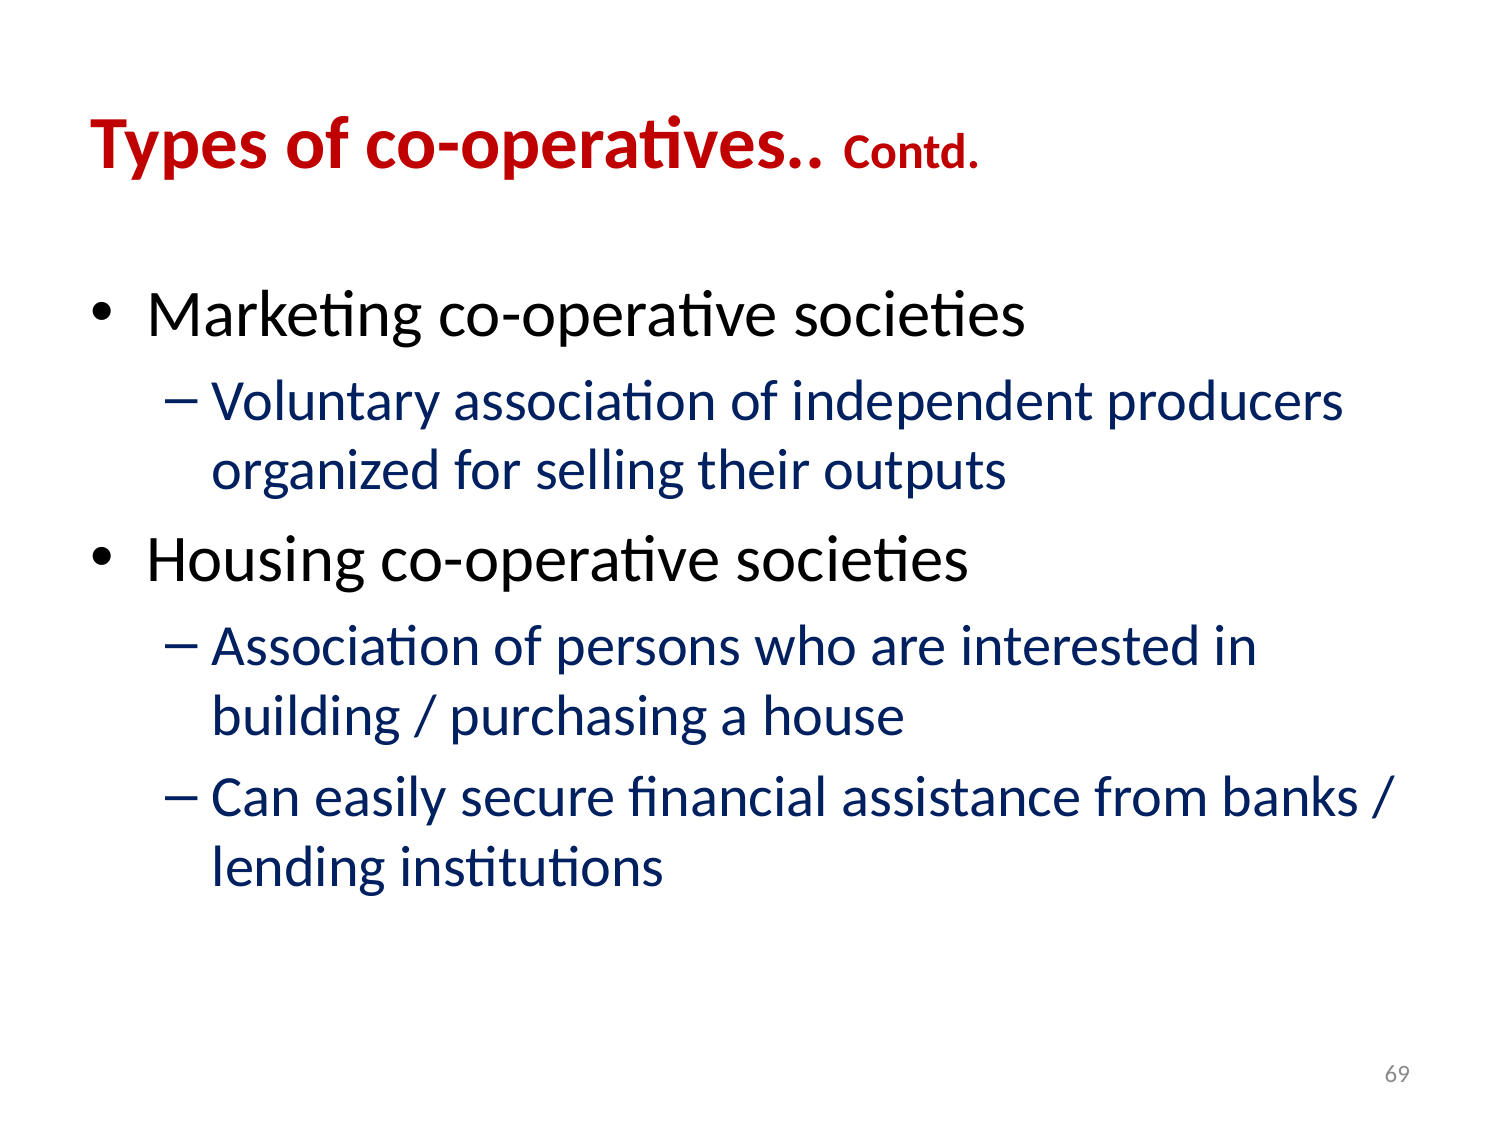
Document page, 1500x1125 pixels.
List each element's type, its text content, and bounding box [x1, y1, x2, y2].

list Marketing co-operative societies Voluntary association of independent producers organized for selling their outputs Housing co-operative societies Association of persons who are interested in building / purchasing a house Can easily secure financial assistance from banks / lending institutions [75, 262, 1425, 1005]
slide_number 69 [1074, 1042, 1425, 1103]
title Types of co-operatives.. Contd. [75, 45, 1425, 233]
